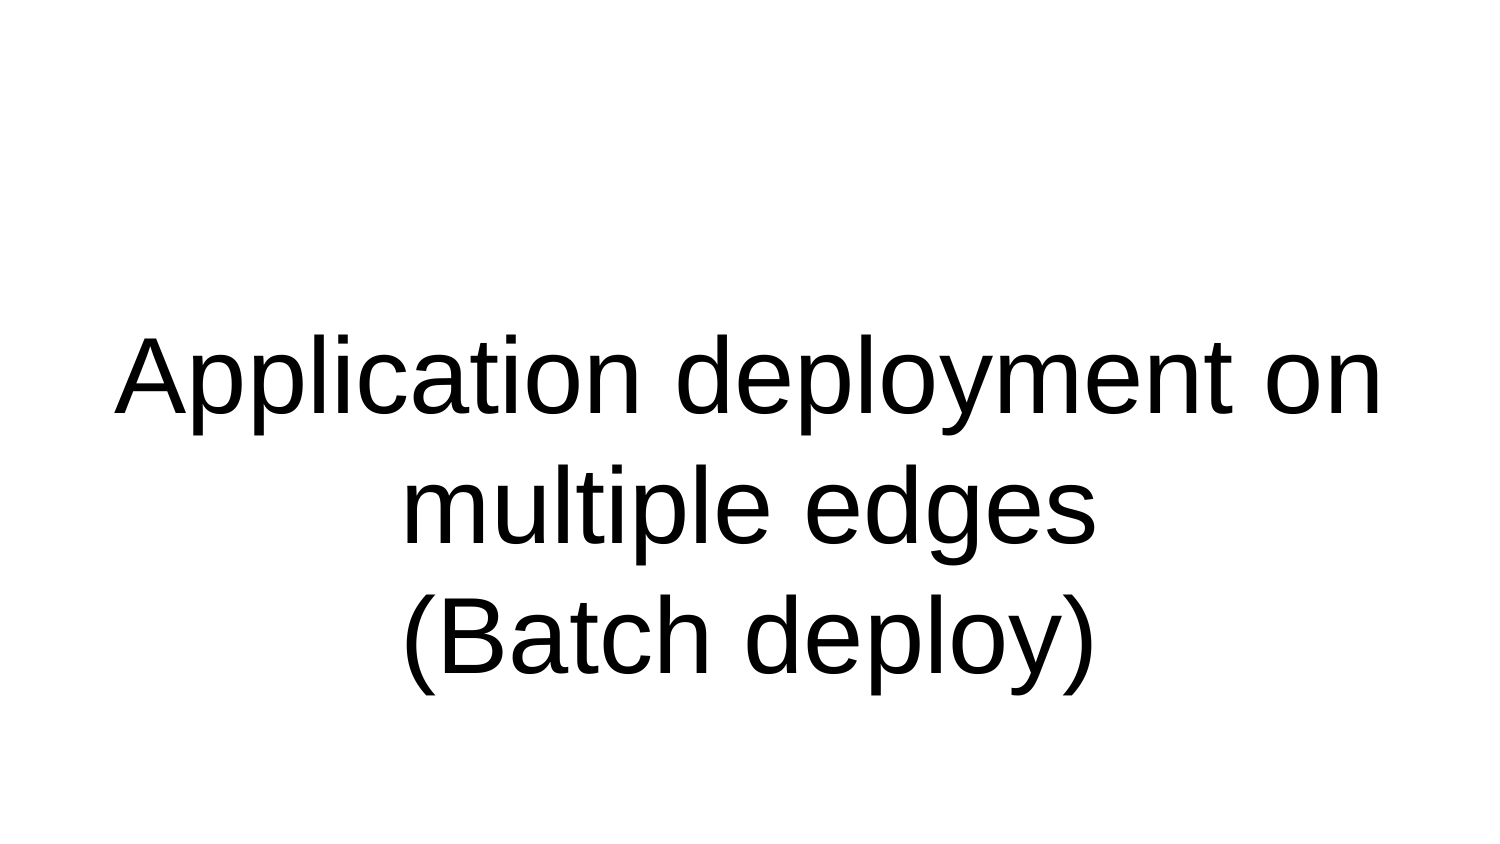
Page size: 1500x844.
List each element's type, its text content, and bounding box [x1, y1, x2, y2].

subtitle Application deployment on multiple edges (Batch deploy) [51, 289, 1449, 420]
